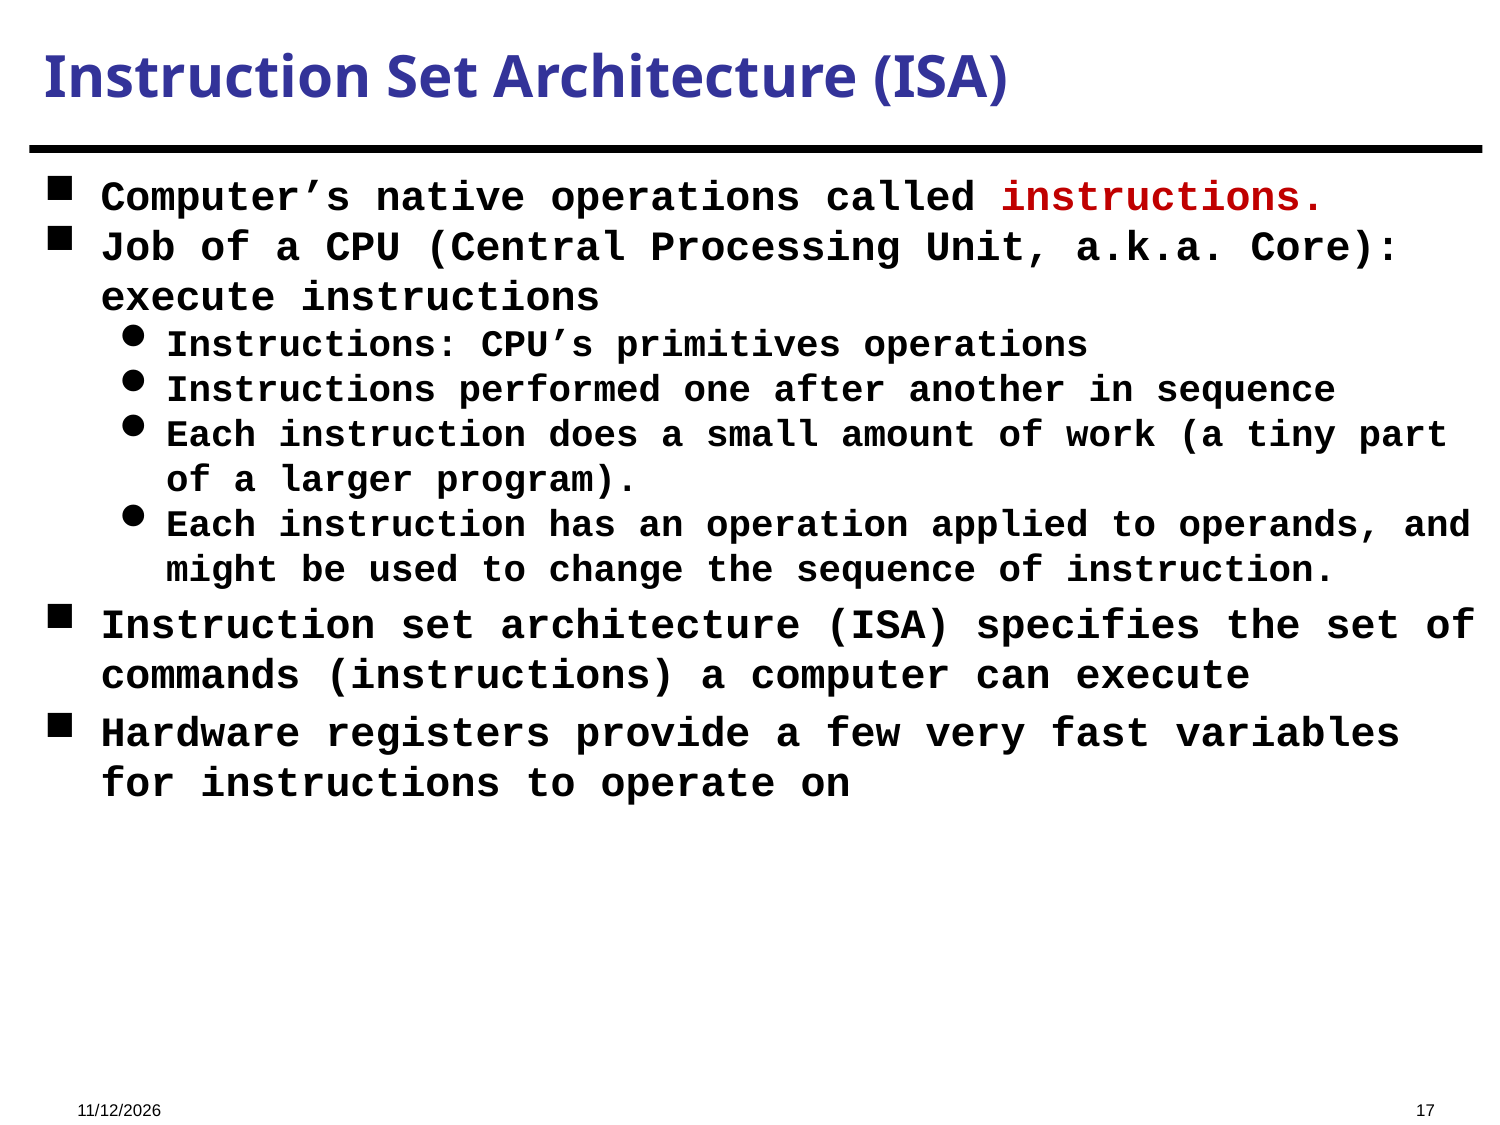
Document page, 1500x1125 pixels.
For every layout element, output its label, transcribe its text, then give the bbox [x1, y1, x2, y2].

title Instruction Set Architecture (ISA) [29, 11, 1480, 138]
list Computer’s native operations called instructions. Job of a CPU (Central Processing Unit, a.k.a. Core): execute instructions Instructions: CPU’s primitives operations Instructions performed one after another in sequence Each instruction does a small amount of work (a tiny part of a larger program). Each instruction has an operation applied to operands, and might be used to change the sequence of instruction. Instruction set architecture (ISA) specifies the set of commands (instructions) a computer can execute Hardware registers provide a few very fast variables for instructions to operate on [29, 160, 1500, 1061]
slide_number 17 [999, 1072, 1451, 1113]
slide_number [62, 1072, 438, 1113]
